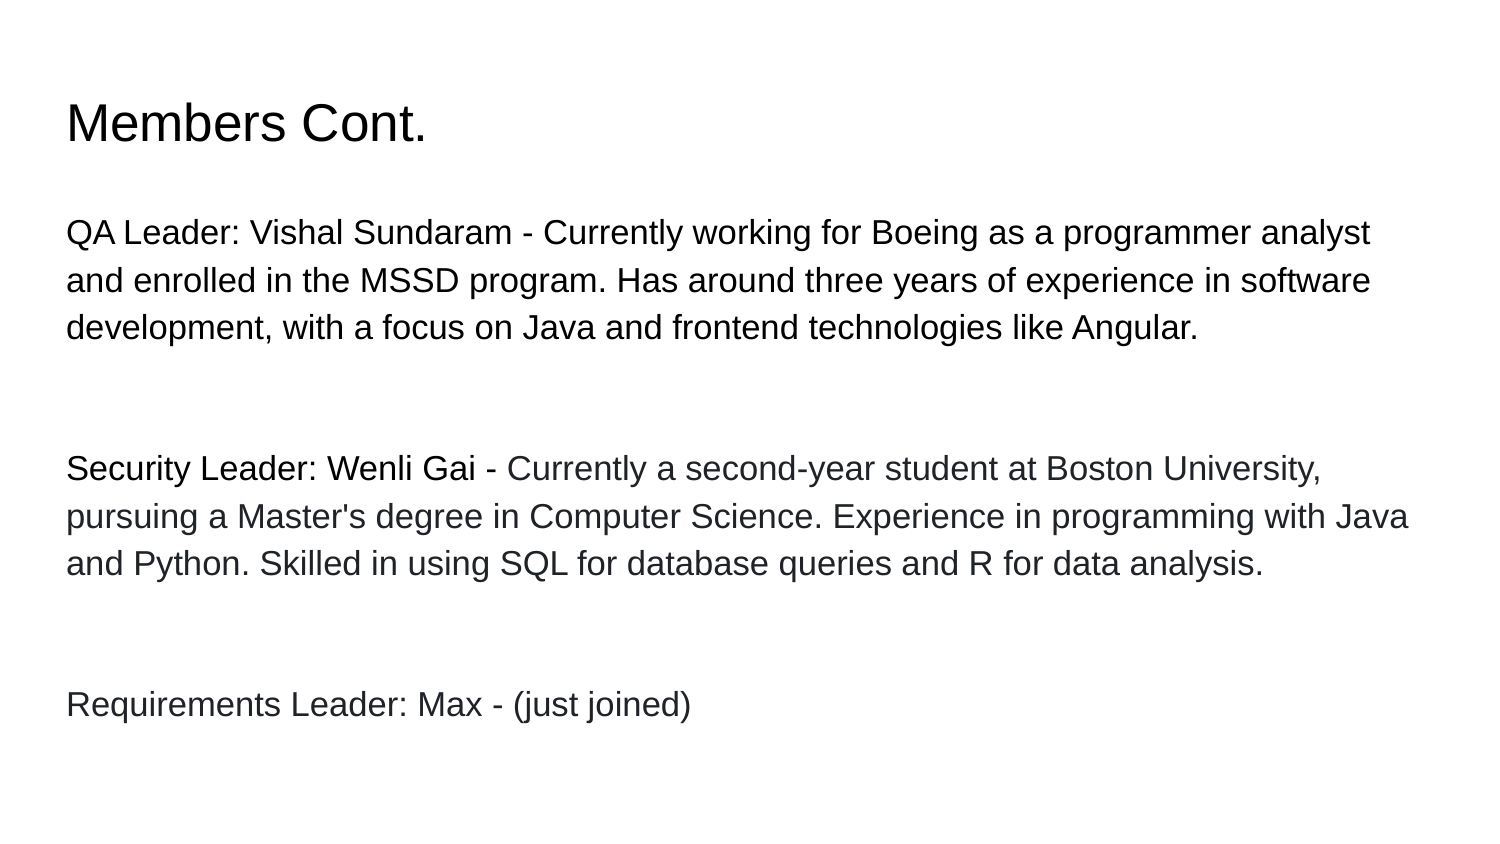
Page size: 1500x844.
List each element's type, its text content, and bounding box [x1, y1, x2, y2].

list QA Leader: Vishal Sundaram - Currently working for Boeing as a programmer analyst and enrolled in the MSSD program. Has around three years of experience in software development, with a focus on Java and frontend technologies like Angular. Security Leader: Wenli Gai - Currently a second-year student at Boston University, pursuing a Master's degree in Computer Science. Experience in programming with Java and Python. Skilled in using SQL for database queries and R for data analysis. Requirements Leader: Max - (just joined) [51, 189, 1449, 750]
title Members Cont. [51, 72, 1449, 167]
